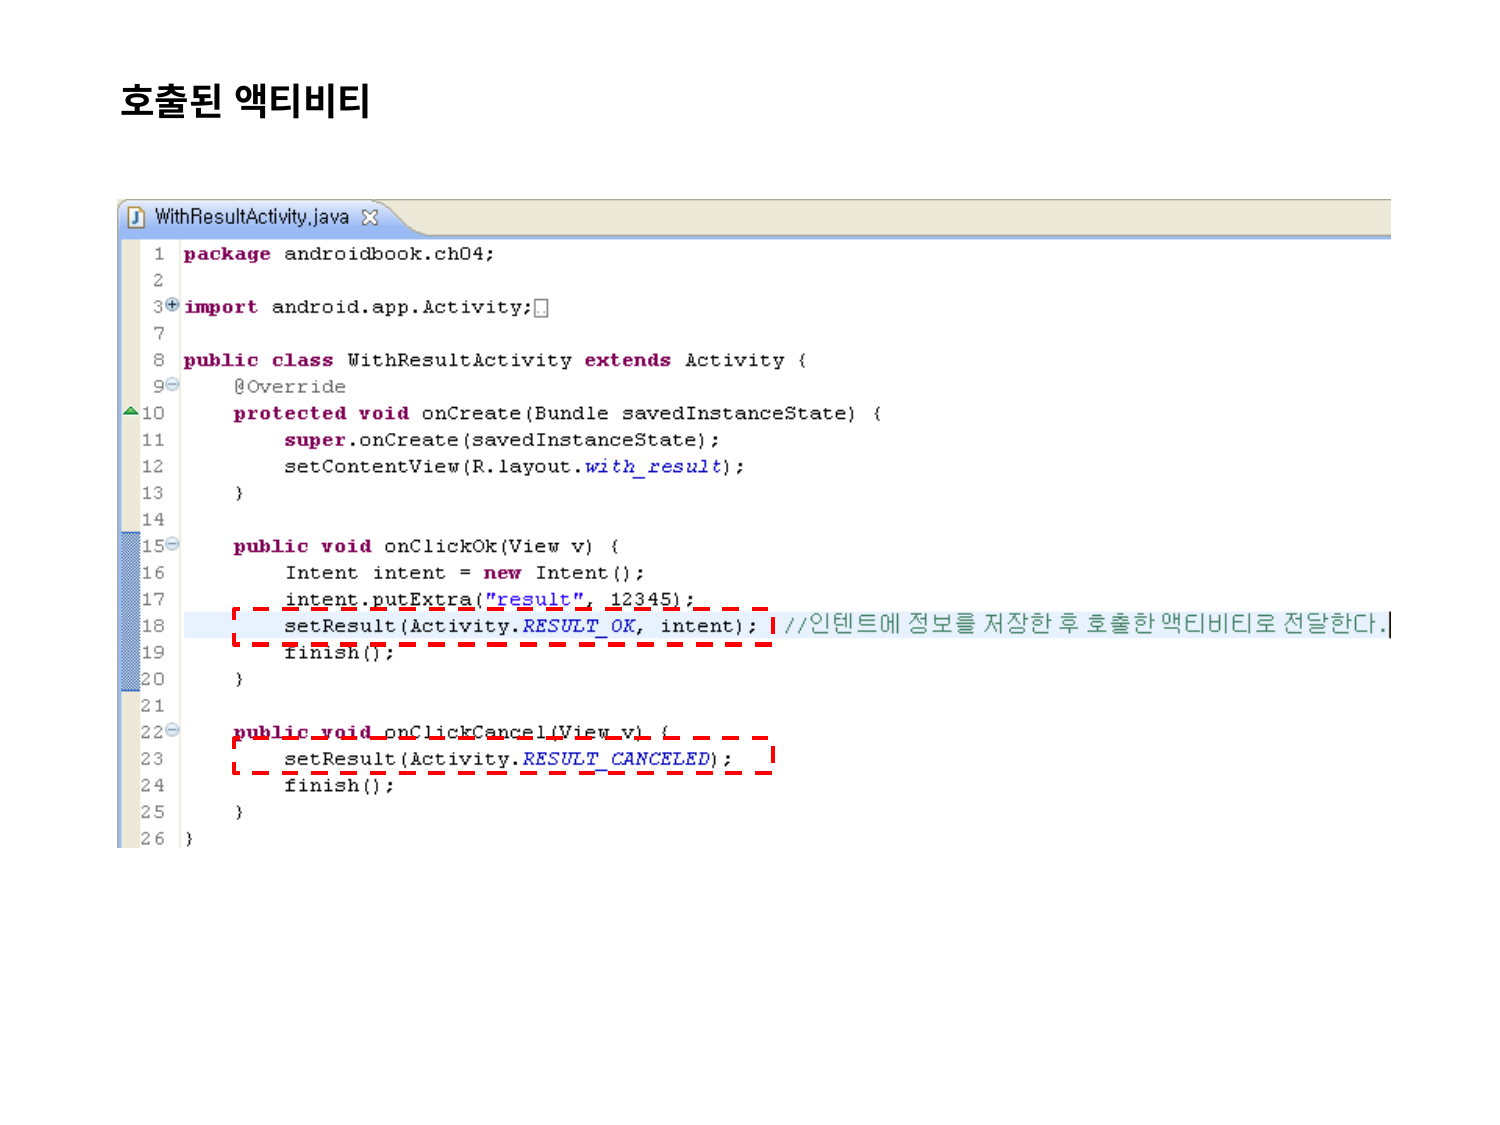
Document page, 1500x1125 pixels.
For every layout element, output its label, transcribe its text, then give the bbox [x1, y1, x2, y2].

picture [116, 198, 1391, 848]
text_box 호출된 액티비티 [105, 70, 1219, 130]
